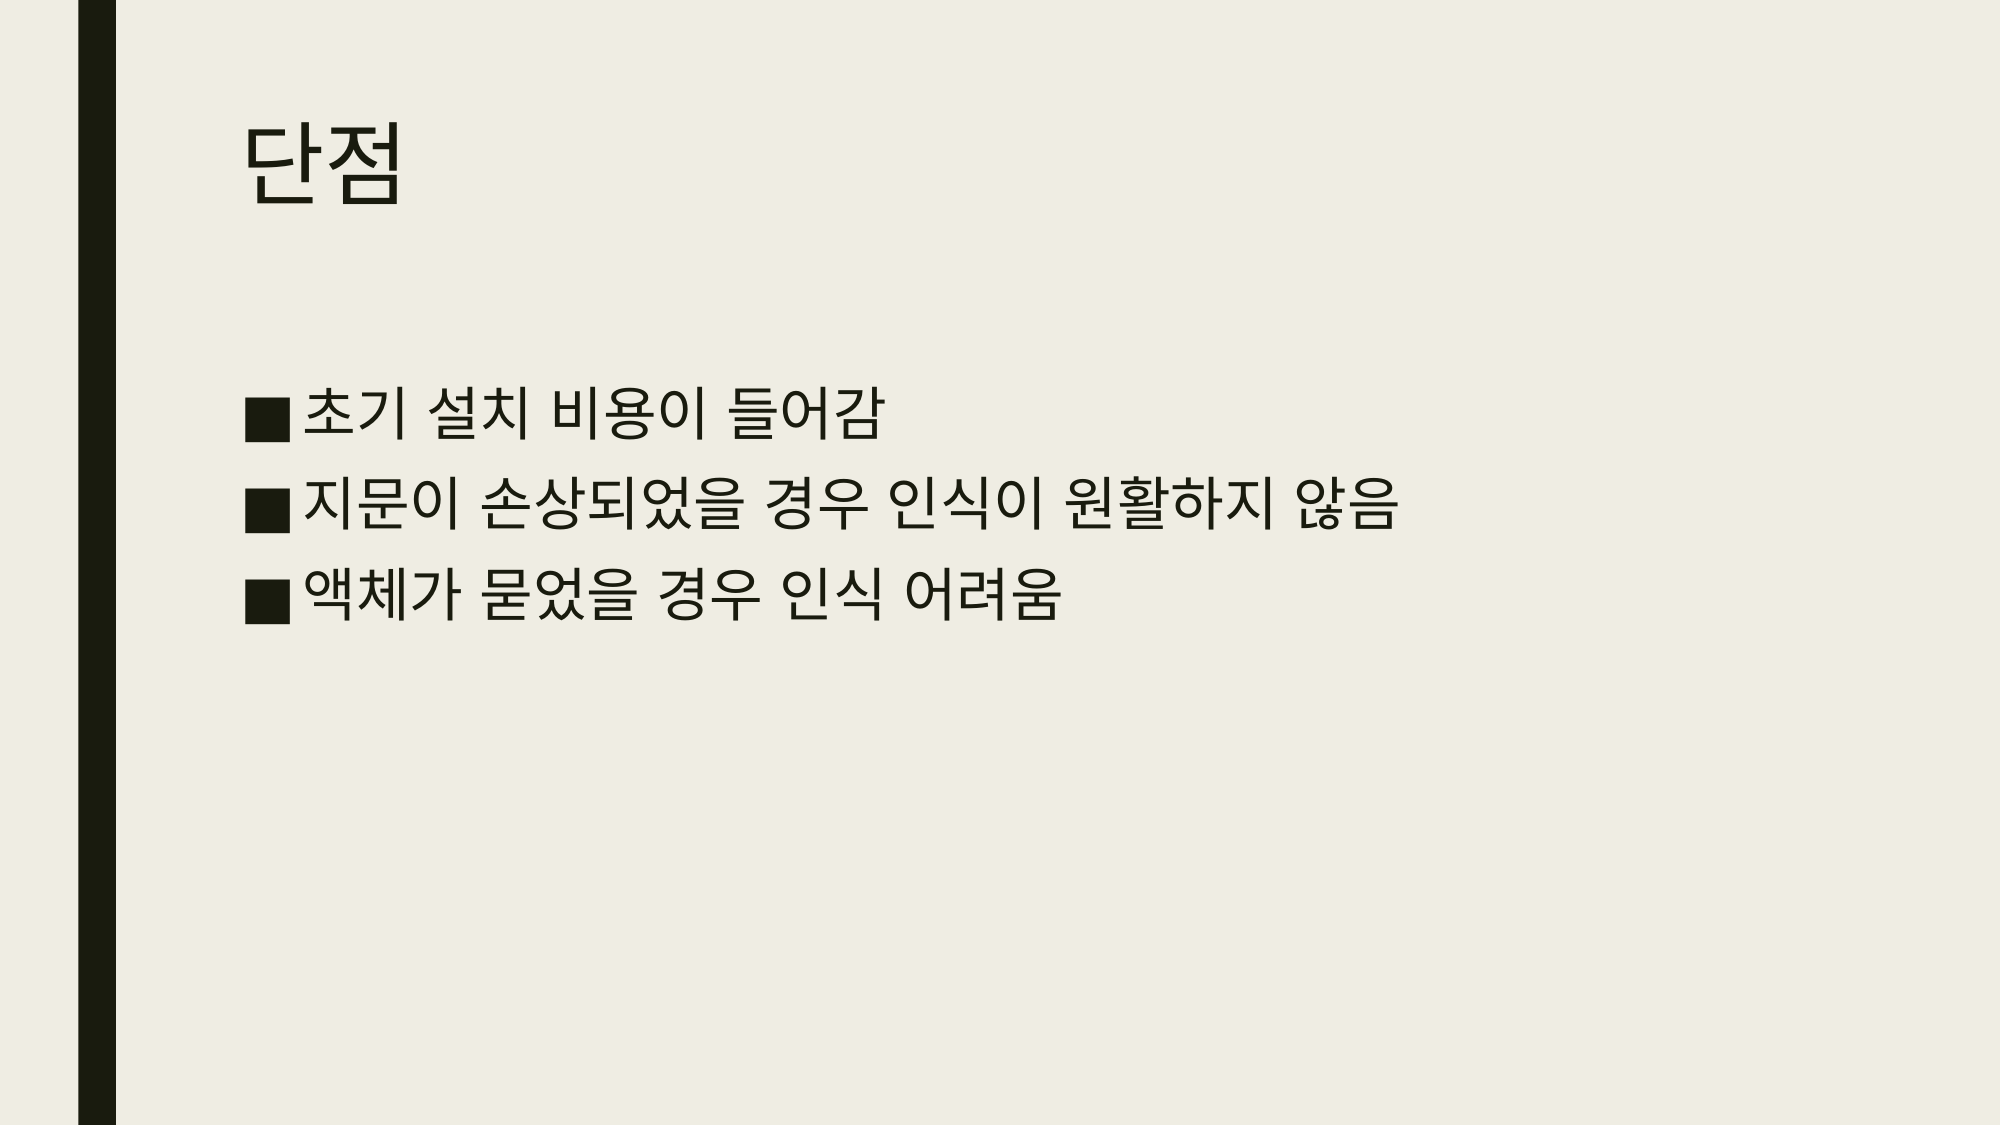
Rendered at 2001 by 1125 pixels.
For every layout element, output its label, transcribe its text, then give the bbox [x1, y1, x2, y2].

list 초기 설치 비용이 들어감 지문이 손상되었을 경우 인식이 원활하지 않음 액체가 묻었을 경우 인식 어려움 [225, 375, 1800, 963]
title 단점 [225, 112, 1800, 357]
